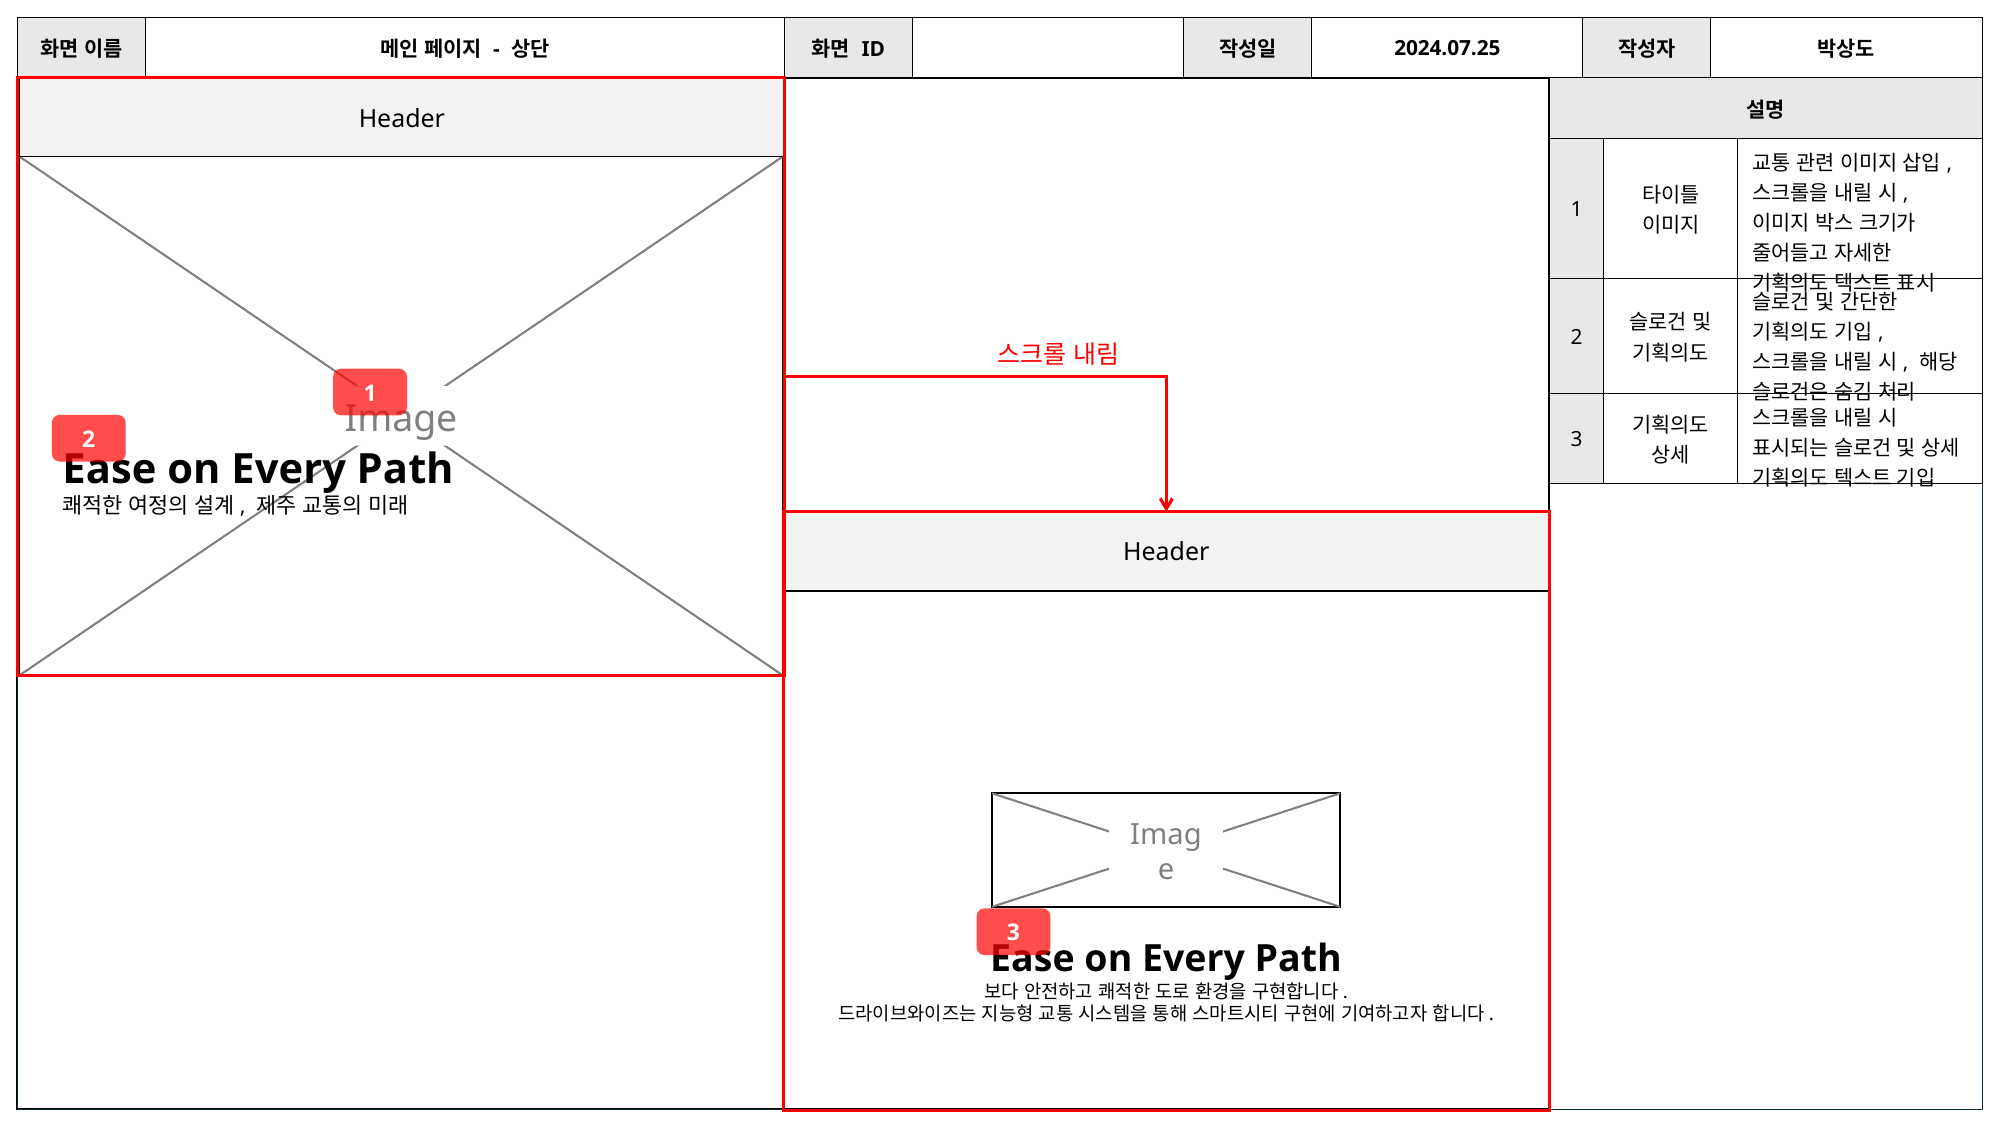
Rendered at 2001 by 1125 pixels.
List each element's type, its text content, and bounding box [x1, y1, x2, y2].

table_header 설명 [1550, 78, 1982, 138]
text_box [786, 16, 1984, 1111]
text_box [784, 376, 1167, 513]
table_cell 1 [1550, 139, 1603, 278]
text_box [18, 155, 784, 677]
table_cell 타이틀 이미지 [1604, 139, 1737, 278]
table_cell 스크롤을 내릴 시 표시되는 슬로건 및 상세 기획의도 텍스트 기입 [1738, 394, 1982, 483]
text_box [782, 510, 1551, 1112]
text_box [991, 792, 1341, 908]
table_header 화면 이름 [18, 18, 145, 76]
table_cell 2 [1550, 279, 1603, 393]
text_box [16, 677, 782, 1111]
table_header 작성자 [1583, 18, 1710, 77]
table_cell 슬로건 및 간단한 기획의도 기입, 스크롤을 내릴 시, 해당 슬로건은 숨김 처리 [1738, 279, 1982, 393]
table_cell 슬로건 및 기획의도 [1604, 279, 1737, 393]
table_cell 교통 관련 이미지 삽입, 스크롤을 내릴 시, 이미지 박스 크기가 줄어들고 자세한 기획의도 텍스트 표시 [1738, 139, 1982, 278]
table_cell 기획의도 상세 [1604, 394, 1737, 483]
text_box 스크롤 내림 [982, 331, 1135, 376]
table_header 메인 페이지 - 상단 [146, 18, 784, 76]
table_cell 3 [1550, 394, 1603, 483]
table_header 화면 ID [785, 18, 912, 77]
table_header 2024.07.25 [1312, 18, 1582, 77]
table_header 박상도 [1711, 18, 1982, 77]
text_box [16, 76, 786, 677]
table_header [913, 18, 1183, 77]
table_header 작성일 [1184, 18, 1311, 77]
